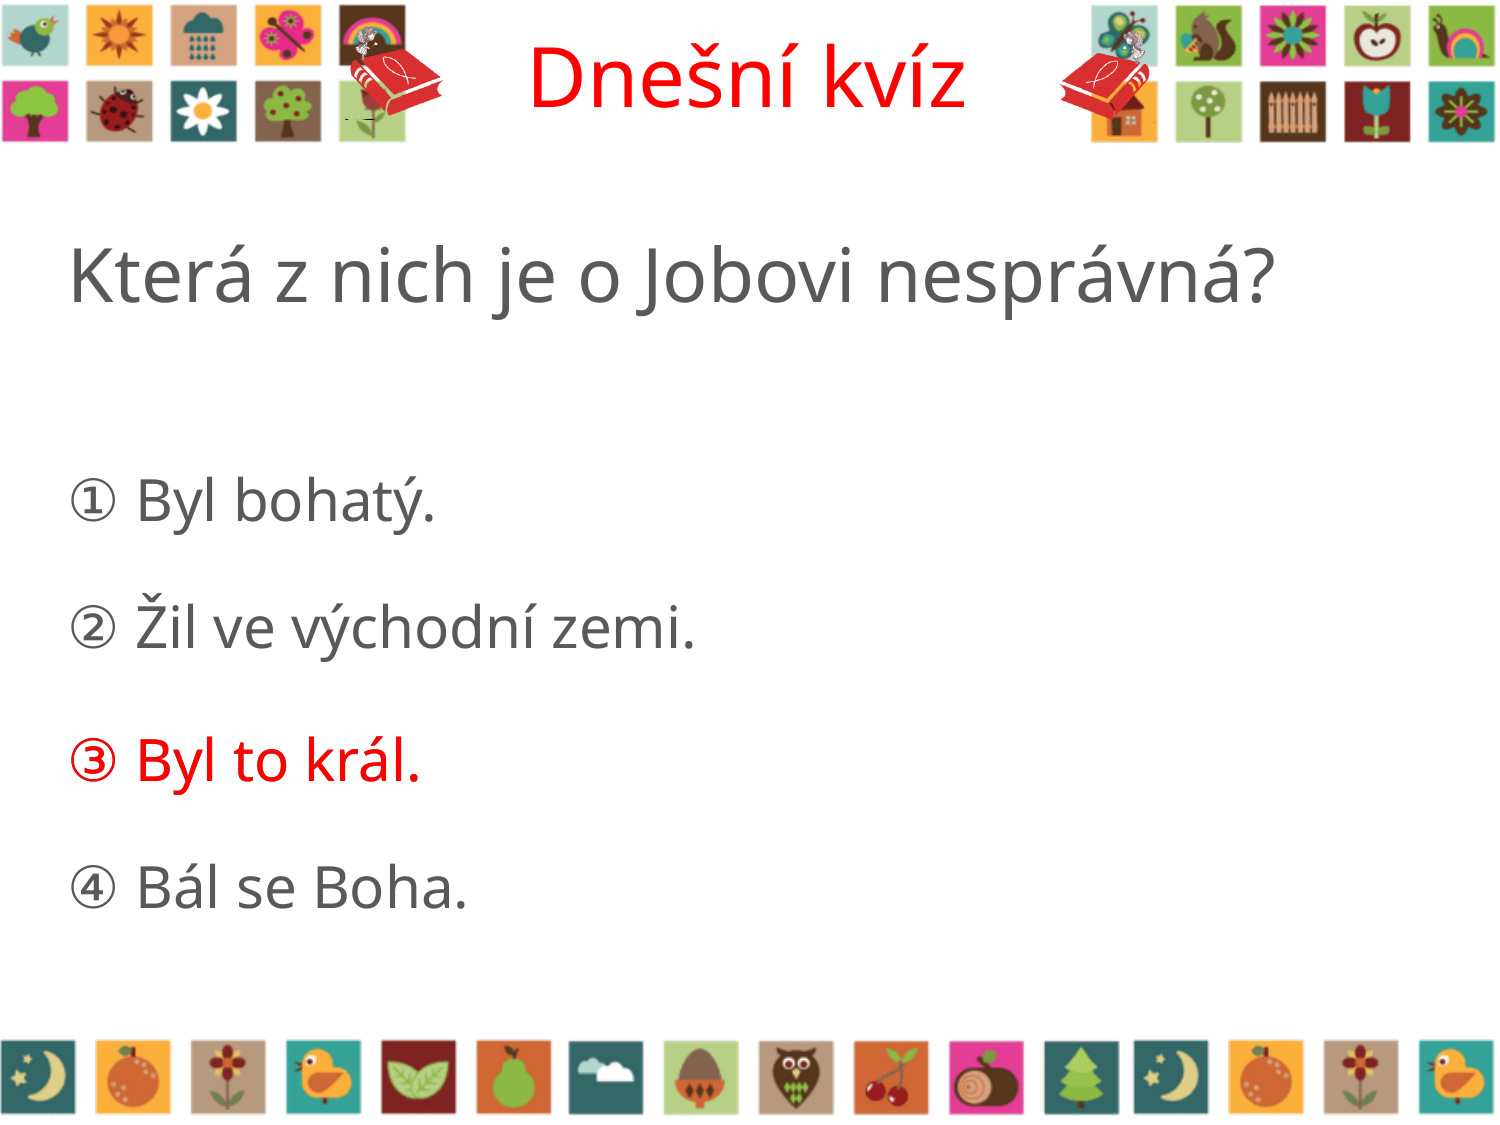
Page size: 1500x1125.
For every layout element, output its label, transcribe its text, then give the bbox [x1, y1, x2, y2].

text_box ② Žil ve východní zemi. [53, 582, 1436, 668]
picture [0, 3, 475, 150]
text_box Která z nich je o Jobovi nesprávná? [53, 219, 1436, 325]
text_box ① Byl bohatý. [53, 456, 1436, 541]
text_box ④ Bál se Boha. [53, 842, 1483, 928]
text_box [0, 1028, 1500, 1118]
picture [1028, 3, 1500, 150]
text_box Dnešní kvíz [425, 16, 1076, 131]
text_box ③ Byl to král. [53, 716, 1483, 801]
